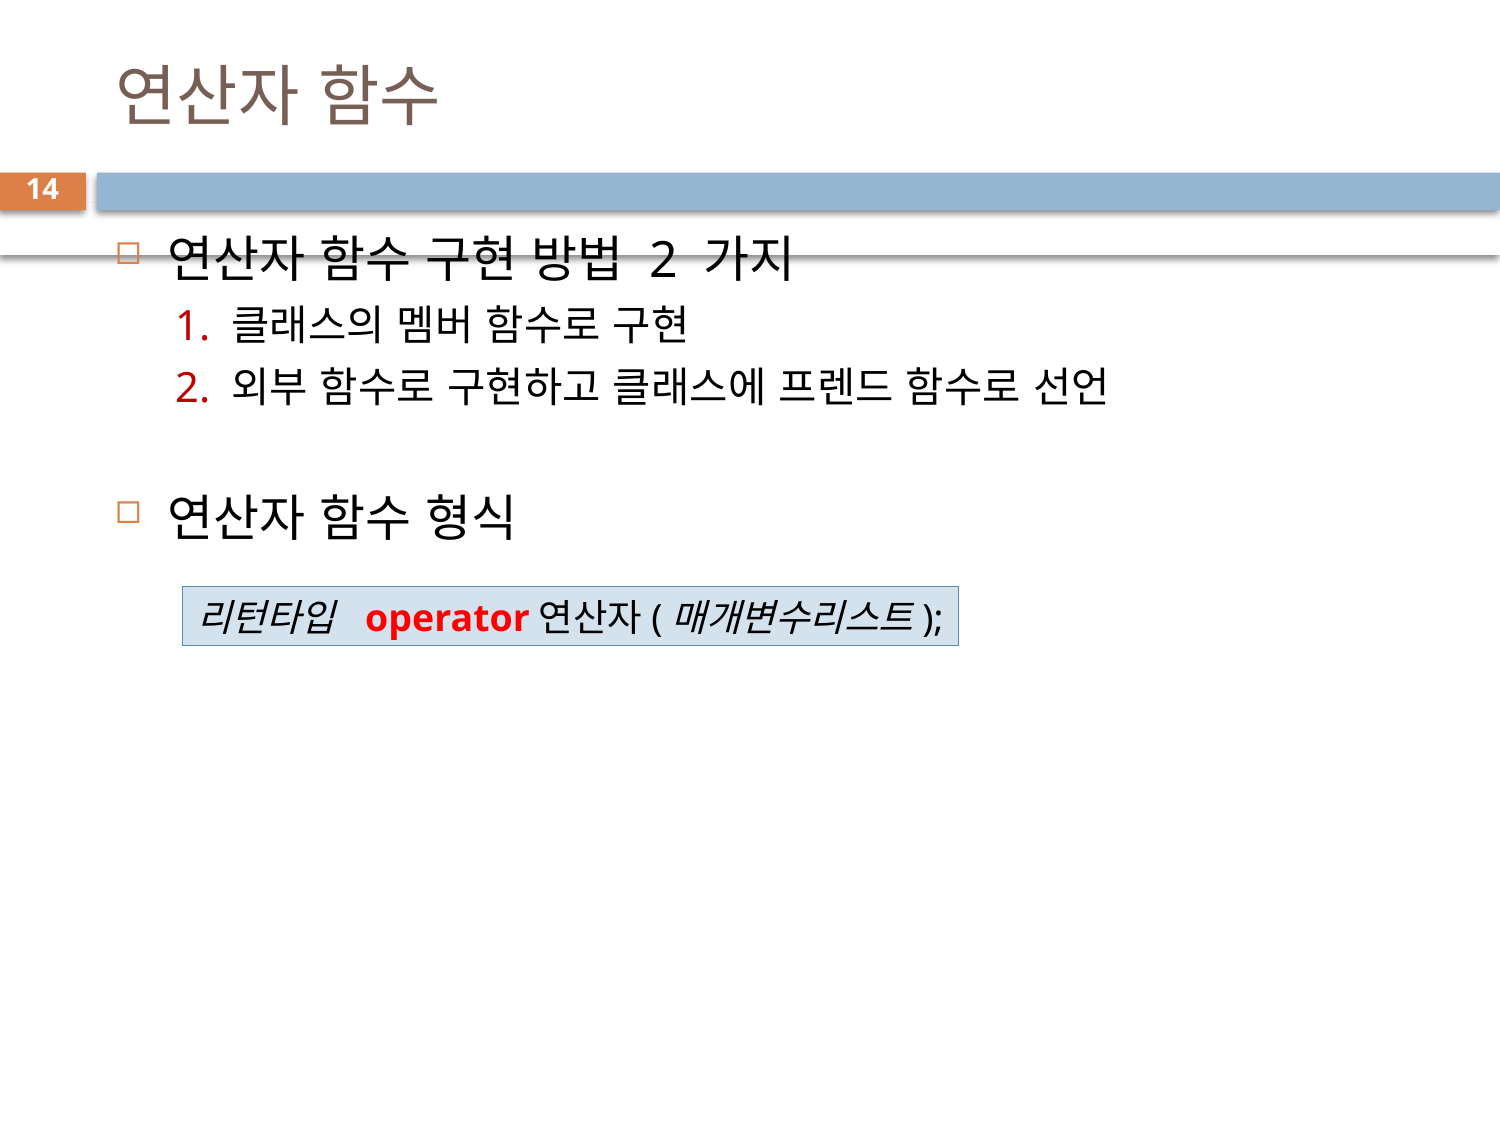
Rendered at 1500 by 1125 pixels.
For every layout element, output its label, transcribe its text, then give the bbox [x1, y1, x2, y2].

text_box 리턴타입 operator연산자(매개변수리스트); [182, 586, 959, 646]
slide_number 14 [0, 170, 87, 211]
title 연산자 함수 [100, 37, 1438, 149]
list 연산자 함수 구현 방법 2 가지 1. 클래스의 멤버 함수로 구현 2. 외부 함수로 구현하고 클래스에 프렌드 함수로 선언 연산자 함수 형식 [100, 219, 1438, 728]
